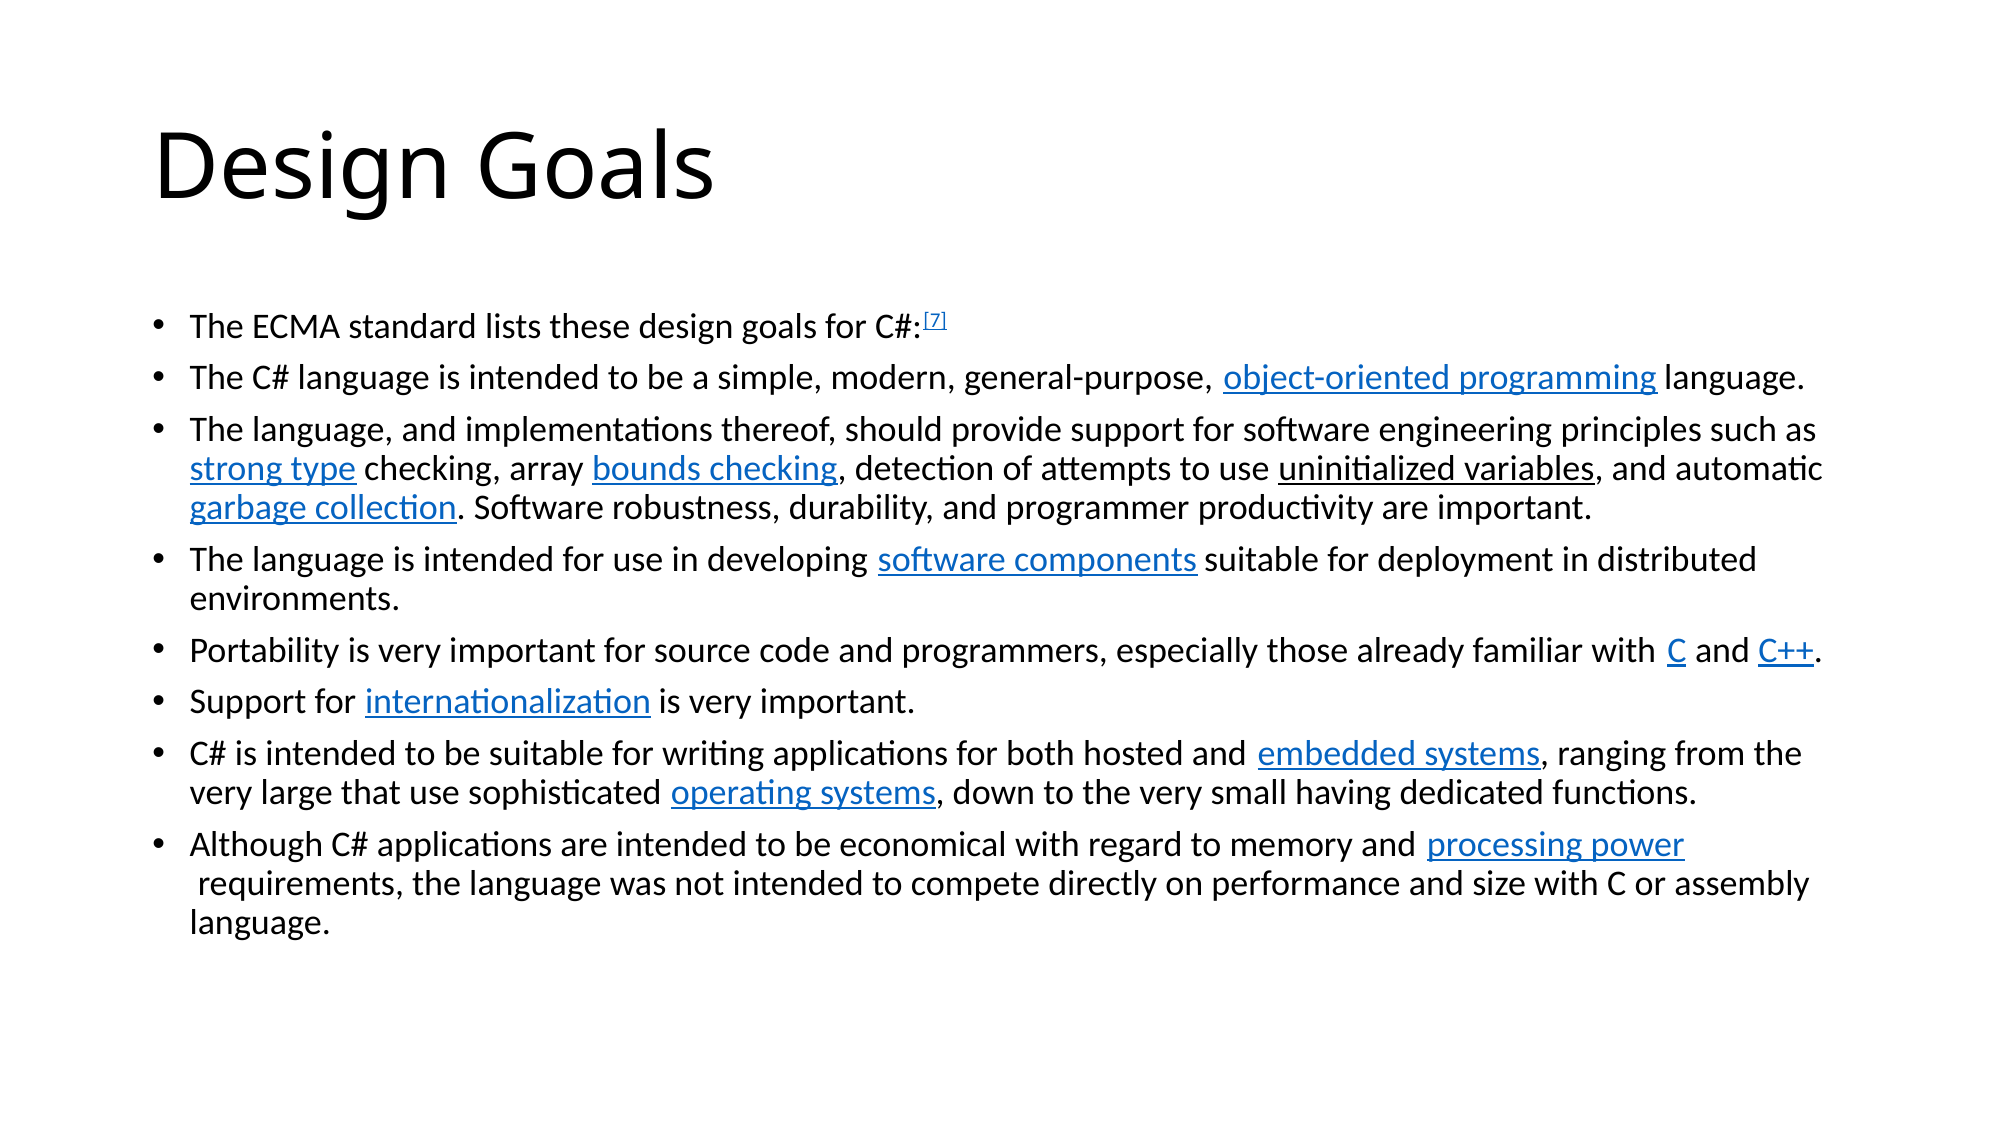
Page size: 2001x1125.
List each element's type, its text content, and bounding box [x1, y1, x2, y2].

title Design Goals [137, 59, 1863, 278]
list The ECMA standard lists these design goals for C#:[7] The C# language is intended to be a simple, modern, general-purpose, object-oriented programming language. The language, and implementations thereof, should provide support for software engineering principles such as strong type checking, array bounds checking, detection of attempts to use uninitialized variables, and automatic garbage collection. Software robustness, durability, and programmer productivity are important. The language is intended for use in developing software components suitable for deployment in distributed environments. Portability is very important for source code and programmers, especially those already familiar with C and C++. Support for internationalization is very important. C# is intended to be suitable for writing applications for both hosted and embedded systems, ranging from the very large that use sophisticated operating systems, down to the very small having dedicated functions. Although C# applications are intended to be economical with regard to memory and processing power requirements, the language was not intended to compete directly on performance and size with C or assembly language. [137, 299, 1863, 1014]
